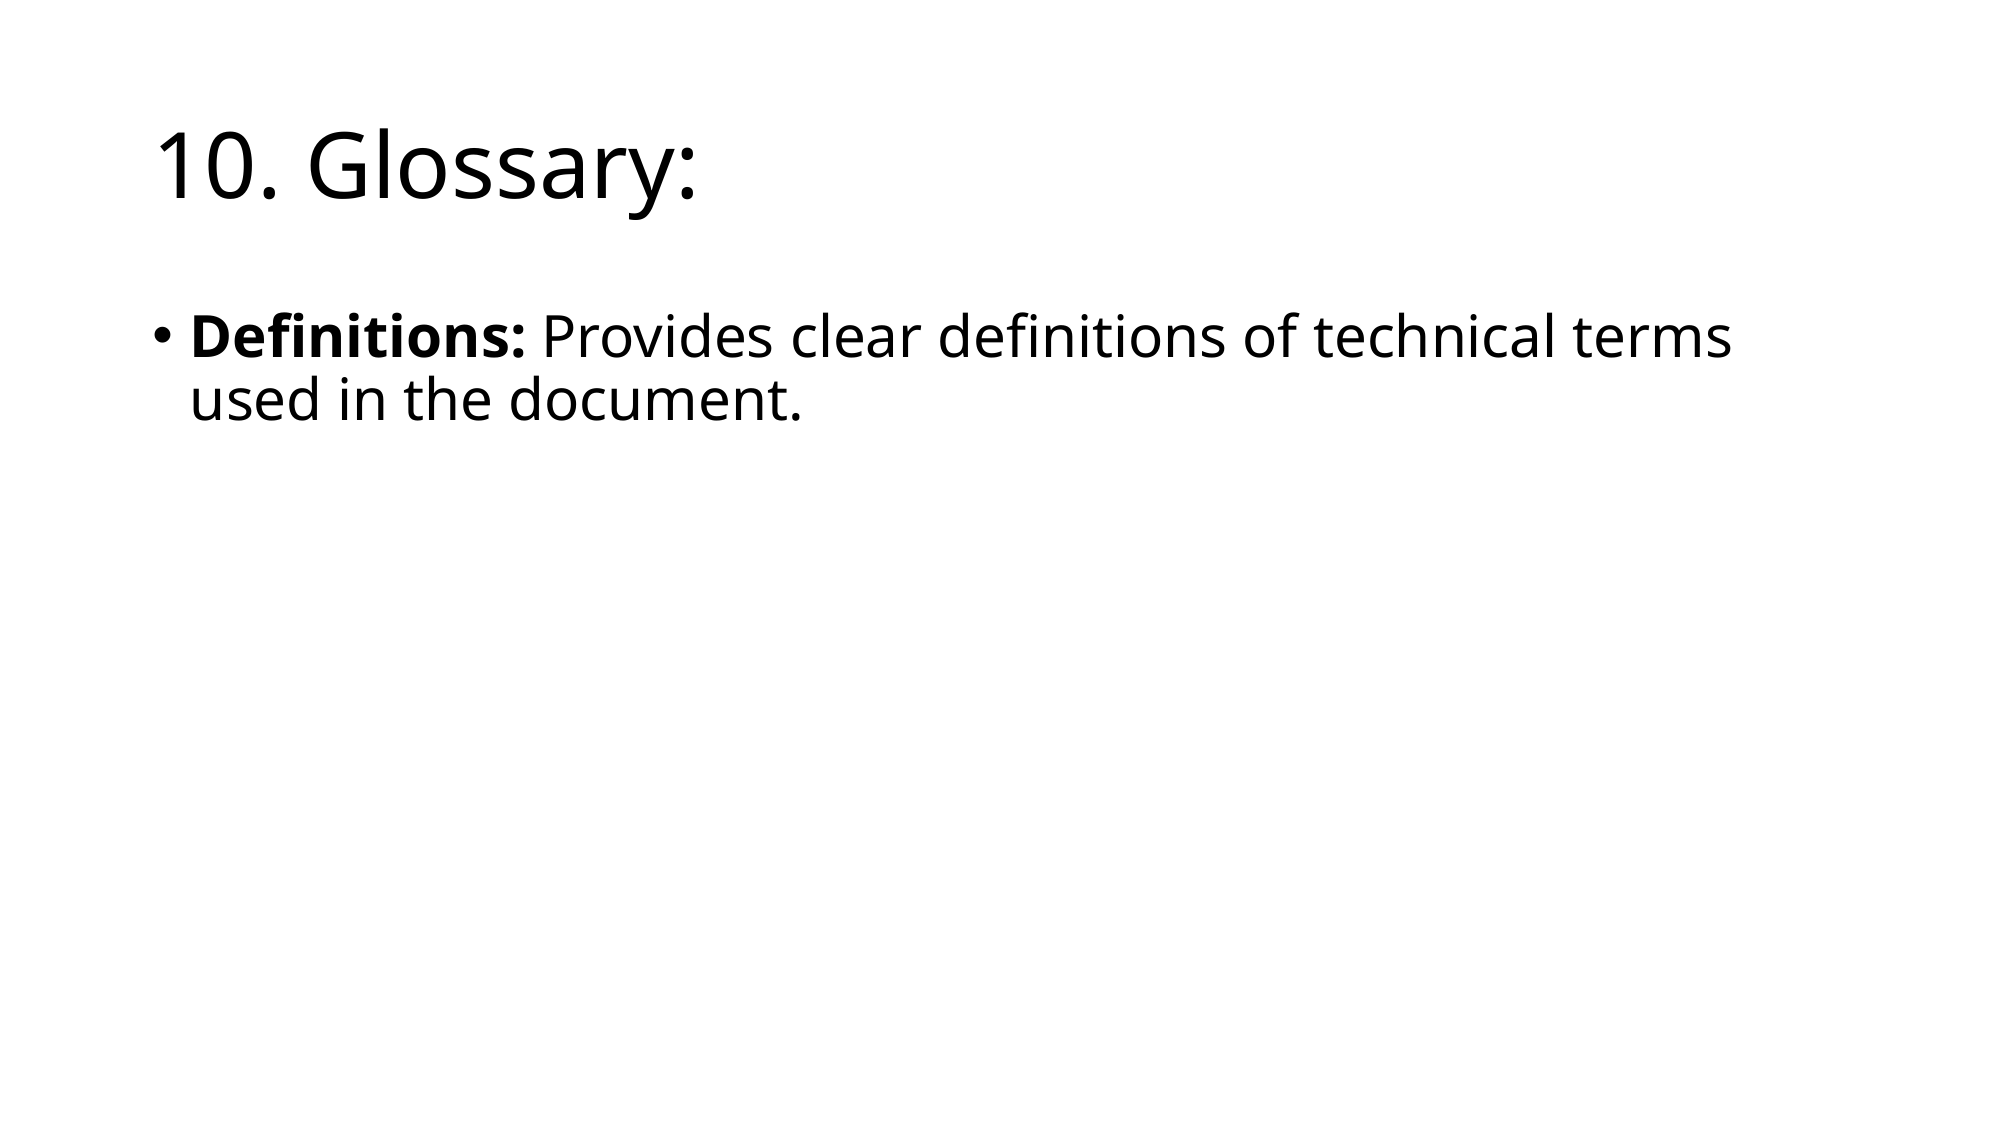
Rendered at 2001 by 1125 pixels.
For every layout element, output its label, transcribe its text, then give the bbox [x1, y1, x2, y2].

list Definitions: Provides clear definitions of technical terms used in the document. [137, 299, 1863, 1014]
title 10. Glossary: [137, 59, 1863, 278]
